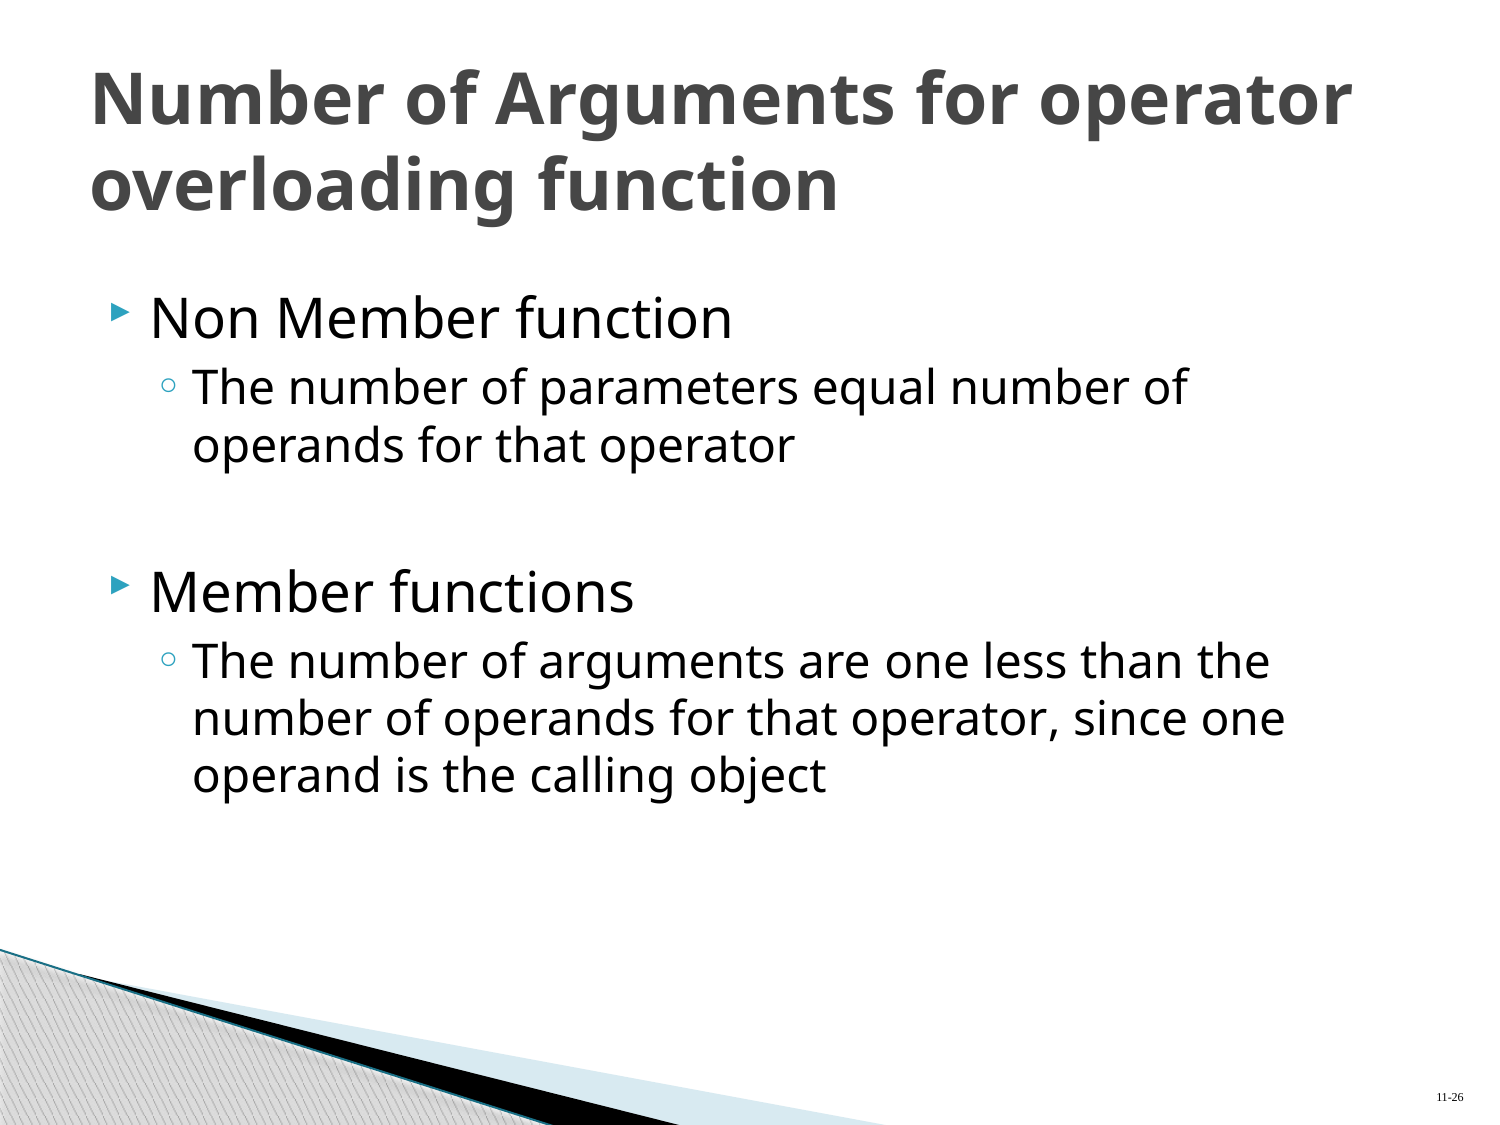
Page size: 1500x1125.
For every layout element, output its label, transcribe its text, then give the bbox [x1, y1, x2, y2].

slide_number 11-26 [1418, 1051, 1479, 1112]
title Number of Arguments for operator overloading function [75, 45, 1425, 233]
list Non Member function The number of parameters equal number of operands for that operator Member functions The number of arguments are one less than the number of operands for that operator, since one operand is the calling object [74, 274, 1426, 956]
